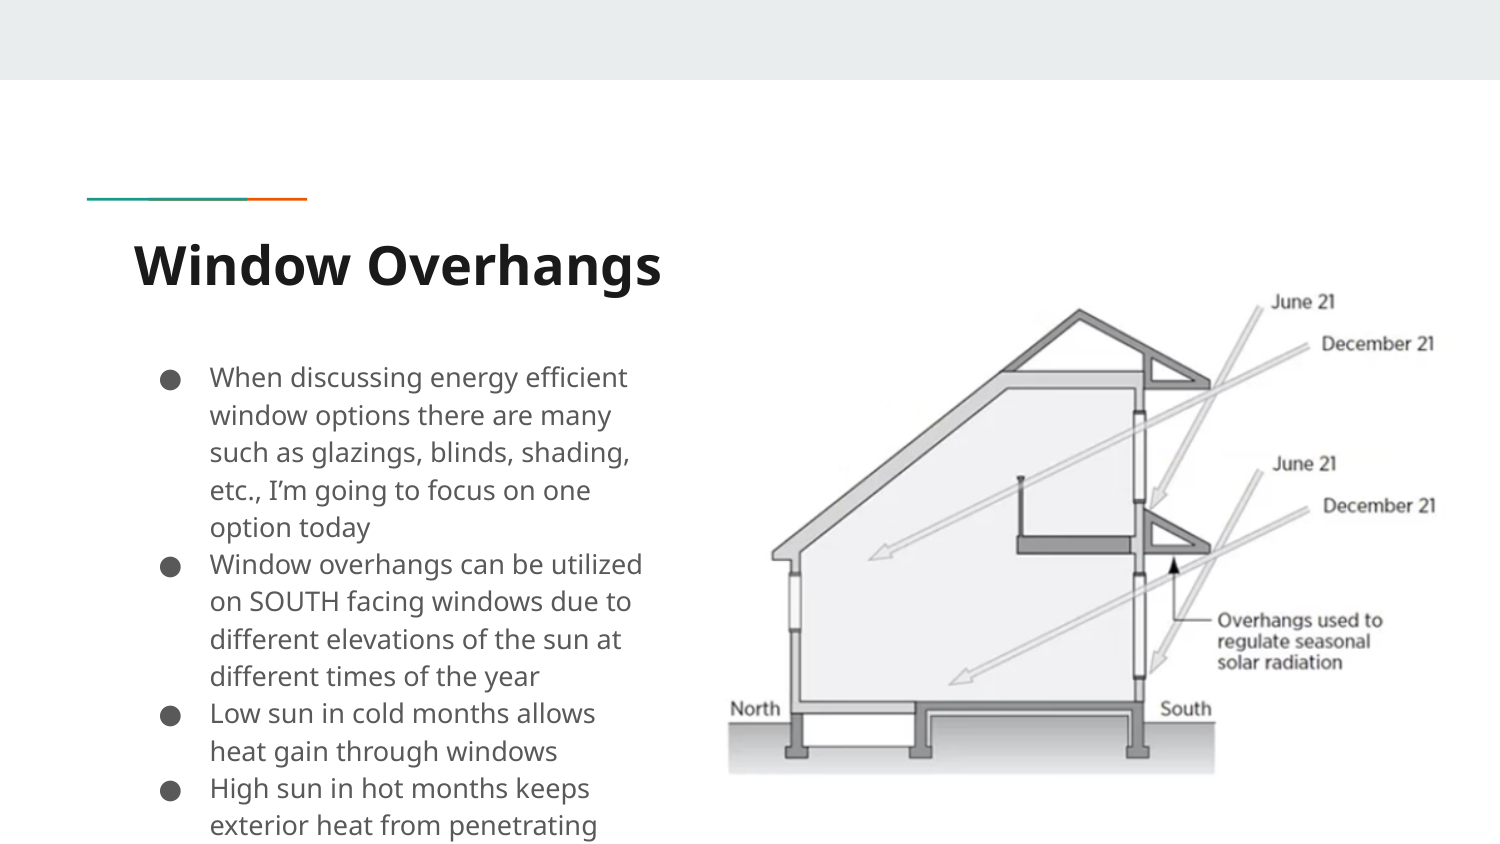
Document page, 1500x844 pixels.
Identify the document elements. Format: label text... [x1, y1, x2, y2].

list When discussing energy efficient window options there are many such as glazings, blinds, shading, etc., I’m going to focus on one option today Window overhangs can be utilized on SOUTH facing windows due to different elevations of the sun at different times of the year Low sun in cold months allows heat gain through windows High sun in hot months keeps exterior heat from penetrating windows [119, 341, 672, 813]
picture [692, 234, 1454, 784]
title Window Overhangs [119, 216, 1381, 305]
